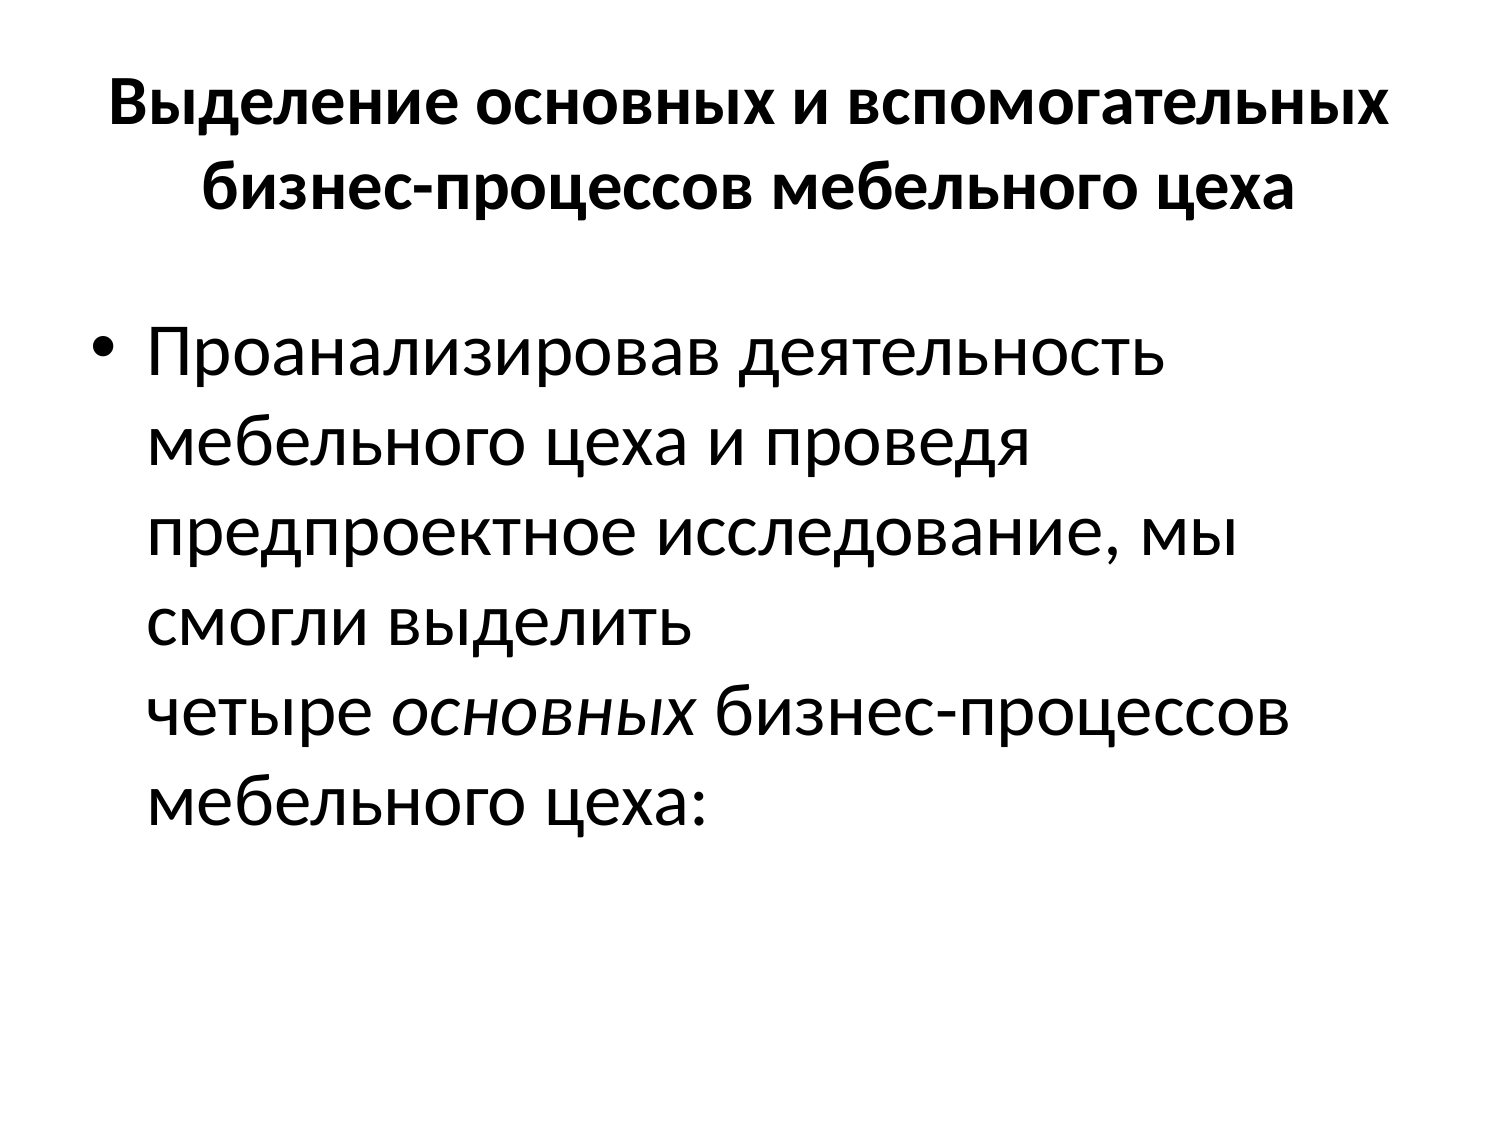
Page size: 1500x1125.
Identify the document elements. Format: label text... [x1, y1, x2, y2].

list Проанализировав деятельность мебельного цеха и проведя предпроектное исследование, мы смогли выделить четыре основных бизнес-процессов мебельного цеха: [75, 292, 1425, 1005]
title Выделение основных и вспомогательных бизнес-процессов мебельного цеха [75, 45, 1425, 233]
